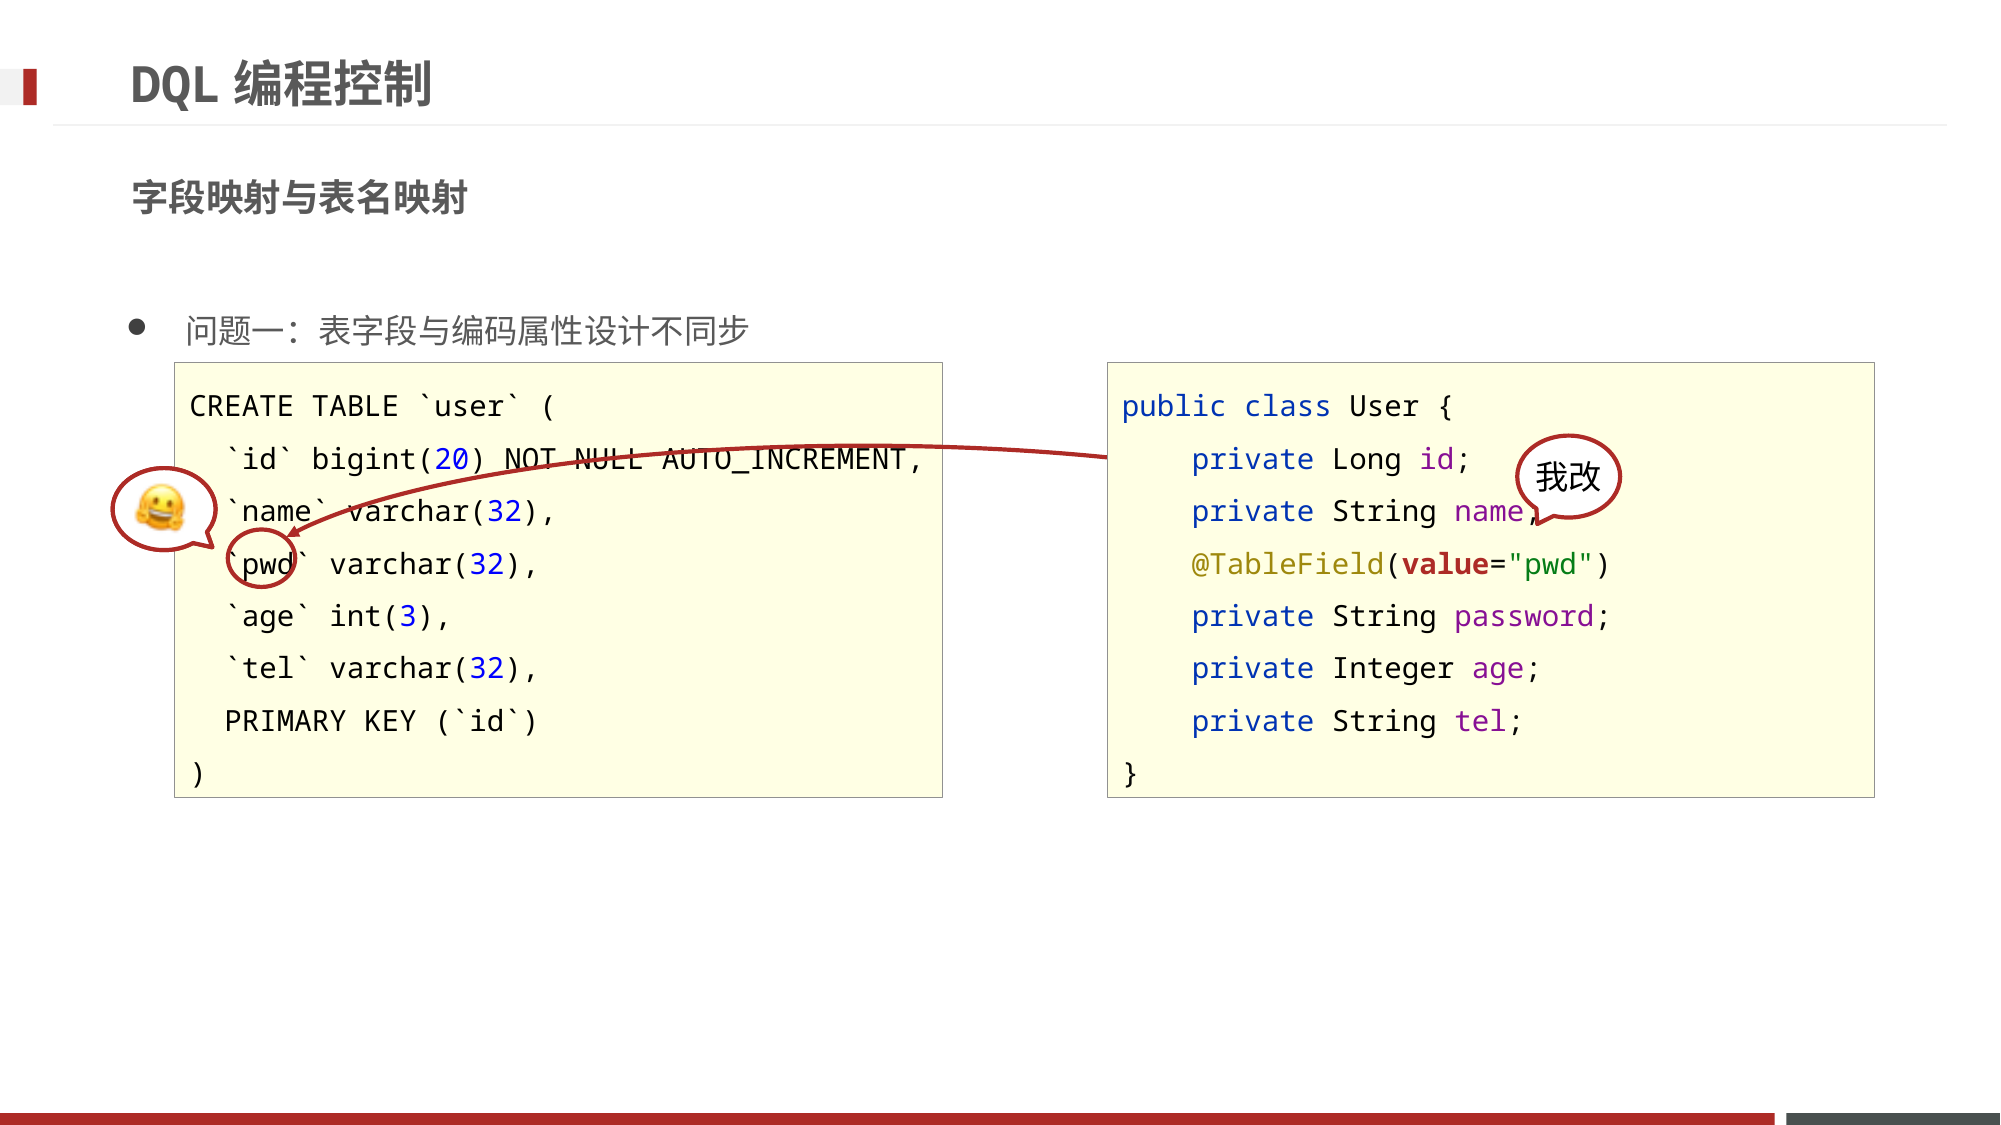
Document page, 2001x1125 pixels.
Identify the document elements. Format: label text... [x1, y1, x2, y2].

title DQL编程控制 [116, 40, 1556, 125]
text_box [225, 527, 298, 590]
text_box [112, 467, 216, 551]
list 问题一：表字段与编码属性设计不同步 [111, 283, 1875, 467]
list 字段映射与表名映射 [116, 154, 1880, 239]
list 问题一：表字段与编码属性设计不同步 [111, 557, 1875, 976]
text_box public class User { private Long id; private String name; @TableField(value="pwd") private String password; private Integer age; private String tel; } [1107, 362, 1875, 797]
text_box 我改 [1515, 433, 1623, 526]
text_box CREATE TABLE `user` ( `id` bigint(20) NOT NULL AUTO_INCREMENT, `name` varchar(32), `pwd` varchar(32), `age` int(3), `tel` varchar(32), PRIMARY KEY (`id`) ) [174, 362, 943, 797]
text_box [286, 444, 1107, 594]
